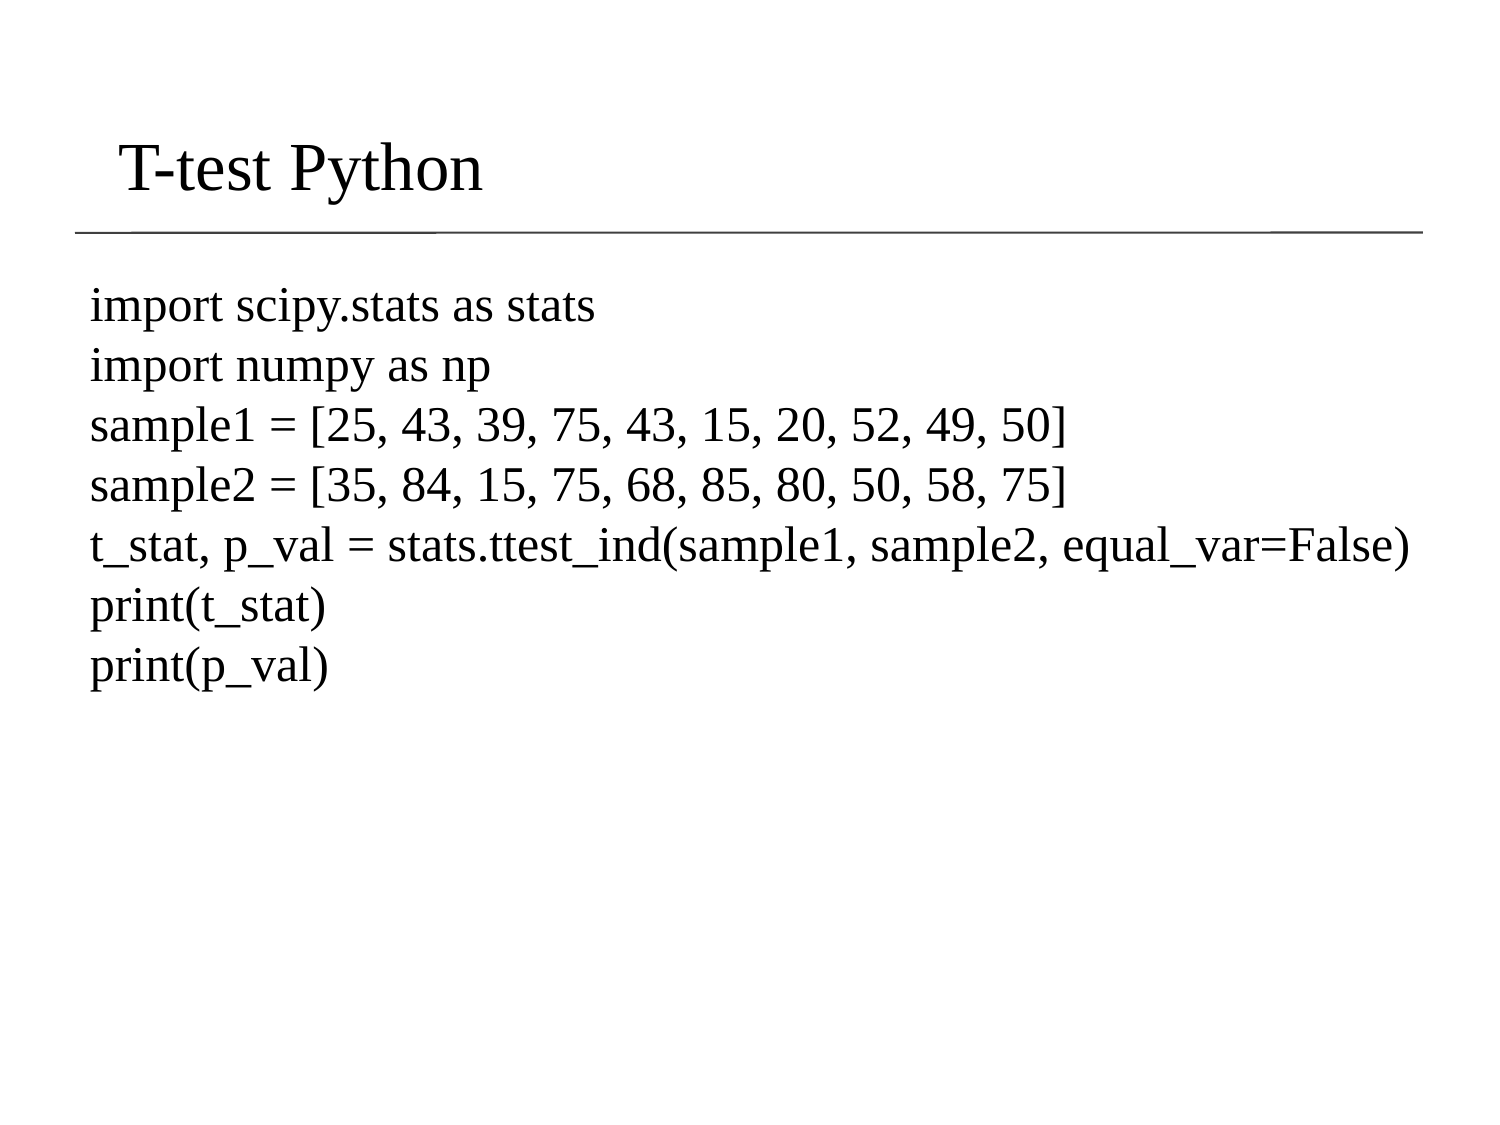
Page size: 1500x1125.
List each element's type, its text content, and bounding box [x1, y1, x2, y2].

title T-test Python [103, 59, 1397, 263]
text_box import scipy.stats as stats import numpy as np sample1 = [25, 43, 39, 75, 43, 15, 20, 52, 49, 50] sample2 = [35, 84, 15, 75, 68, 85, 80, 50, 58, 75] t_stat, p_val = stats.ttest_ind(sample1, sample2, equal_var=False) print(t_stat) print(p_val) [74, 263, 1473, 799]
